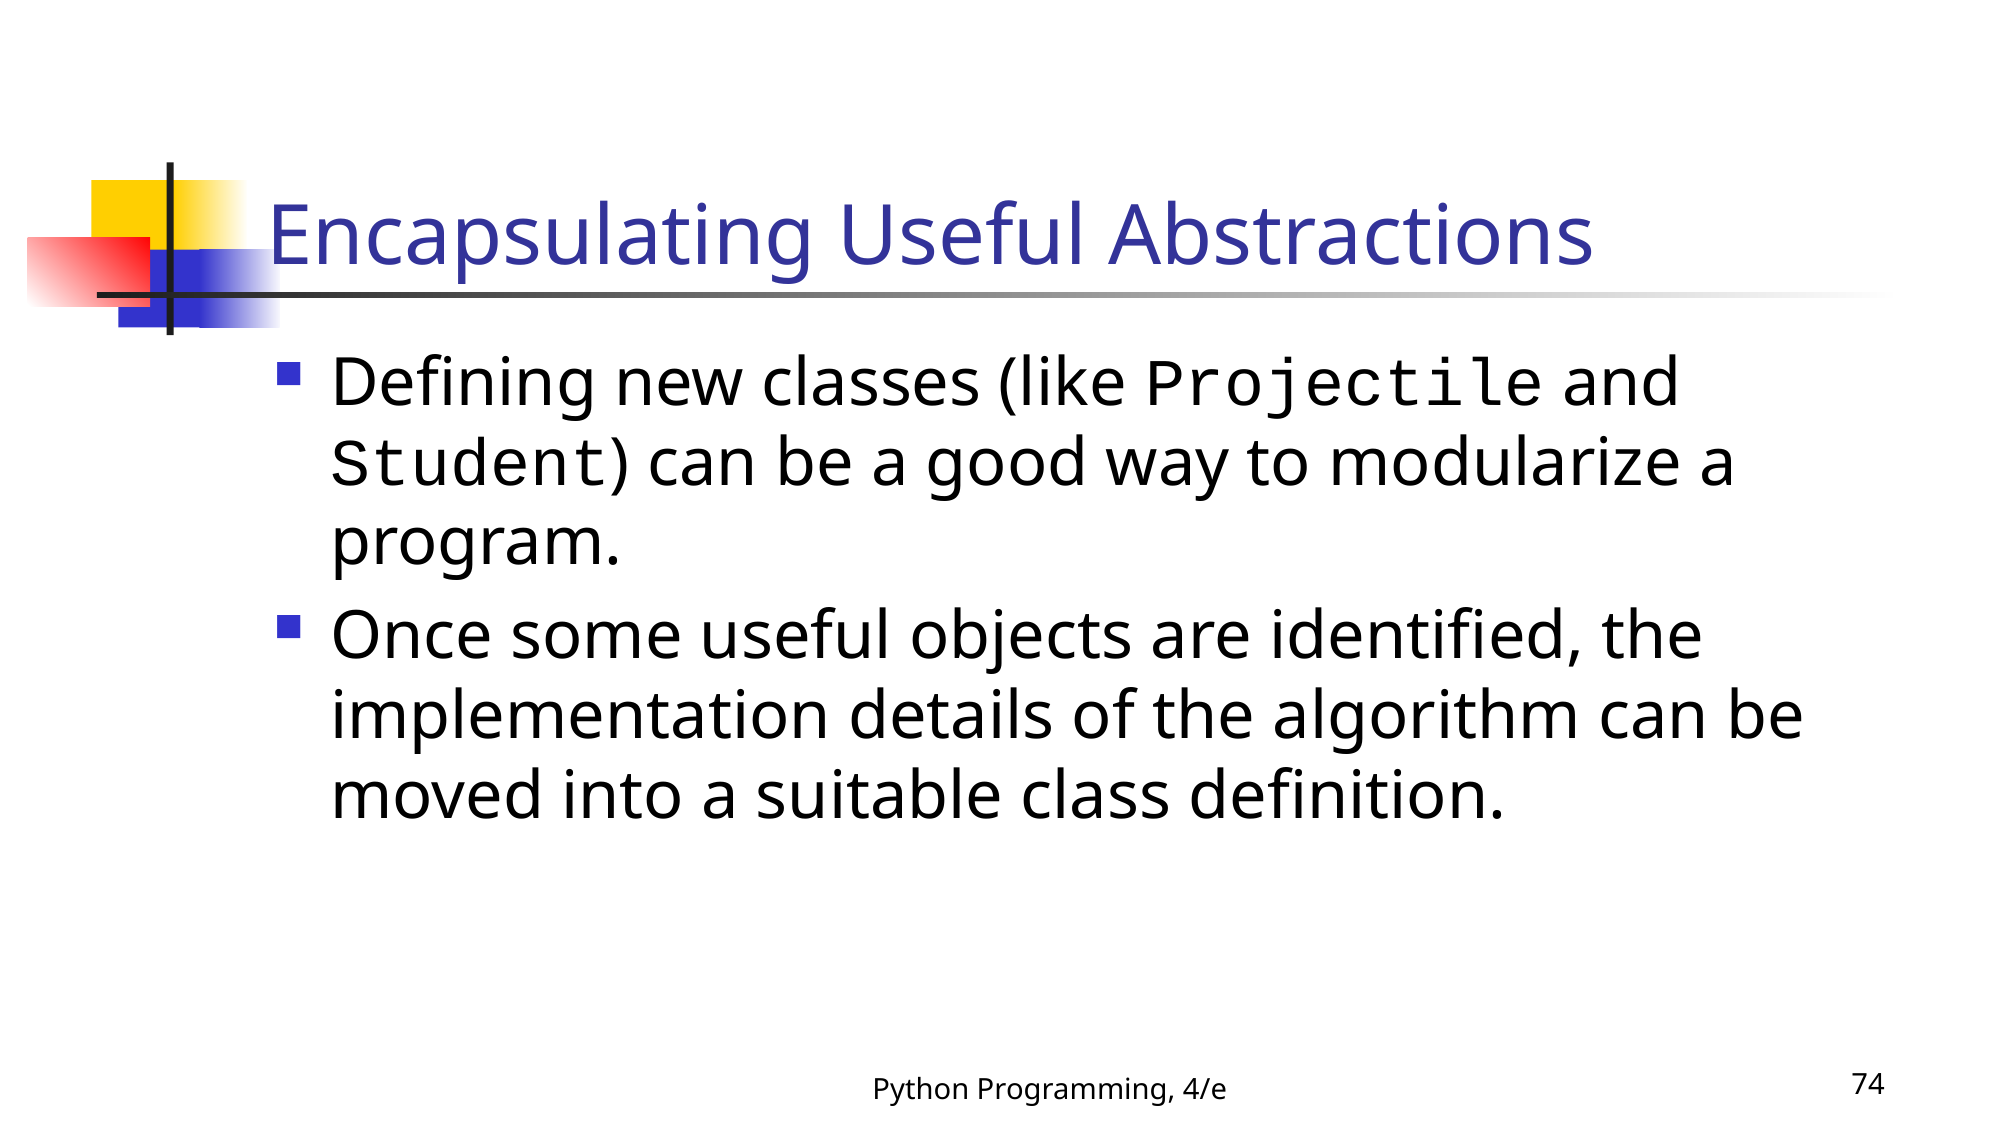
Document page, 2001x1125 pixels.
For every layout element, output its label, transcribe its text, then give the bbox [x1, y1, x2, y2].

title Encapsulating Useful Abstractions [251, 101, 1957, 289]
footer Python Programming, 4/e [733, 1037, 1367, 1113]
slide_number 74 [1483, 1037, 1901, 1113]
list Defining new classes (like Projectile and Student) can be a good way to modularize a program. Once some useful objects are identified, the implementation details of the algorithm can be moved into a suitable class definition. [258, 331, 1959, 1006]
